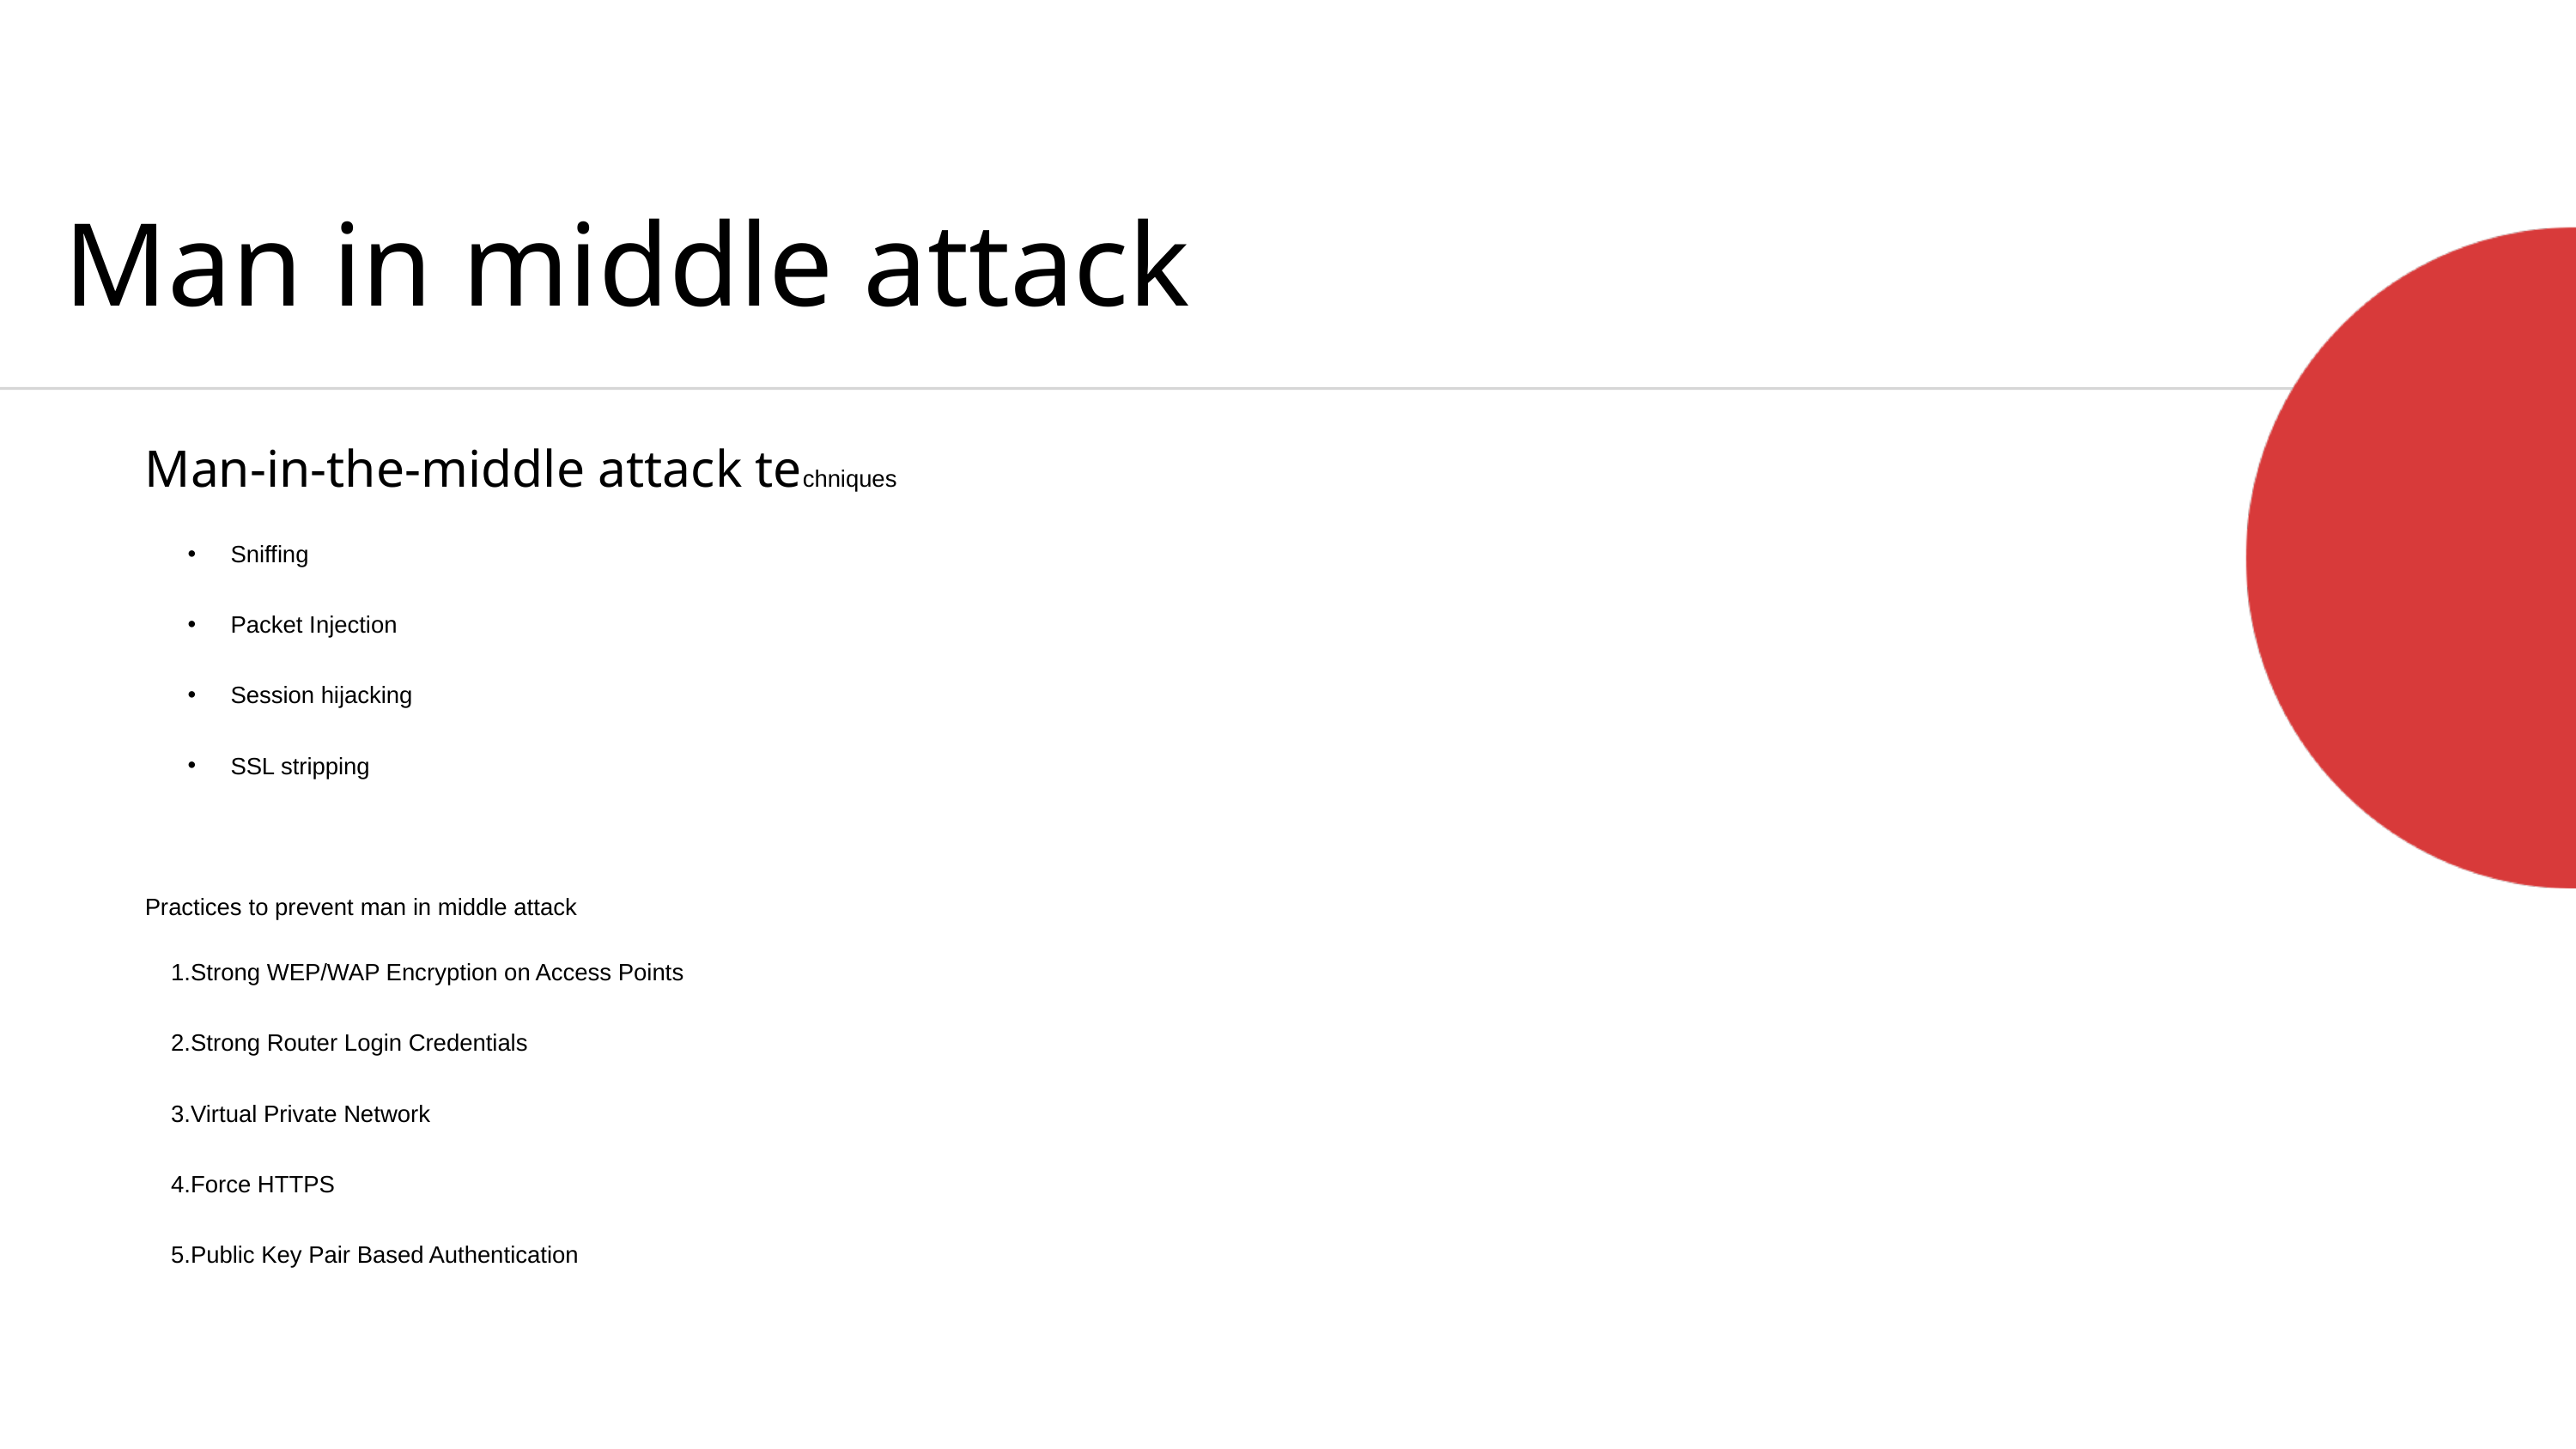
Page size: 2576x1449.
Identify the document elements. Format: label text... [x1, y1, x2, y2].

picture [2080, 228, 2576, 888]
text_box Man-in-the-middle attack techniques Sniffing Packet Injection Session hijacking SSL stripping Practices to prevent man in middle attack 1.Strong WEP/WAP Encryption on Access Points 2.Strong Router Login Credentials 3.Virtual Private Network 4.Force HTTPS 5.Public Key Pair Based Authentication [144, 426, 1979, 1429]
text_box Man in middle attack [64, 168, 1528, 329]
